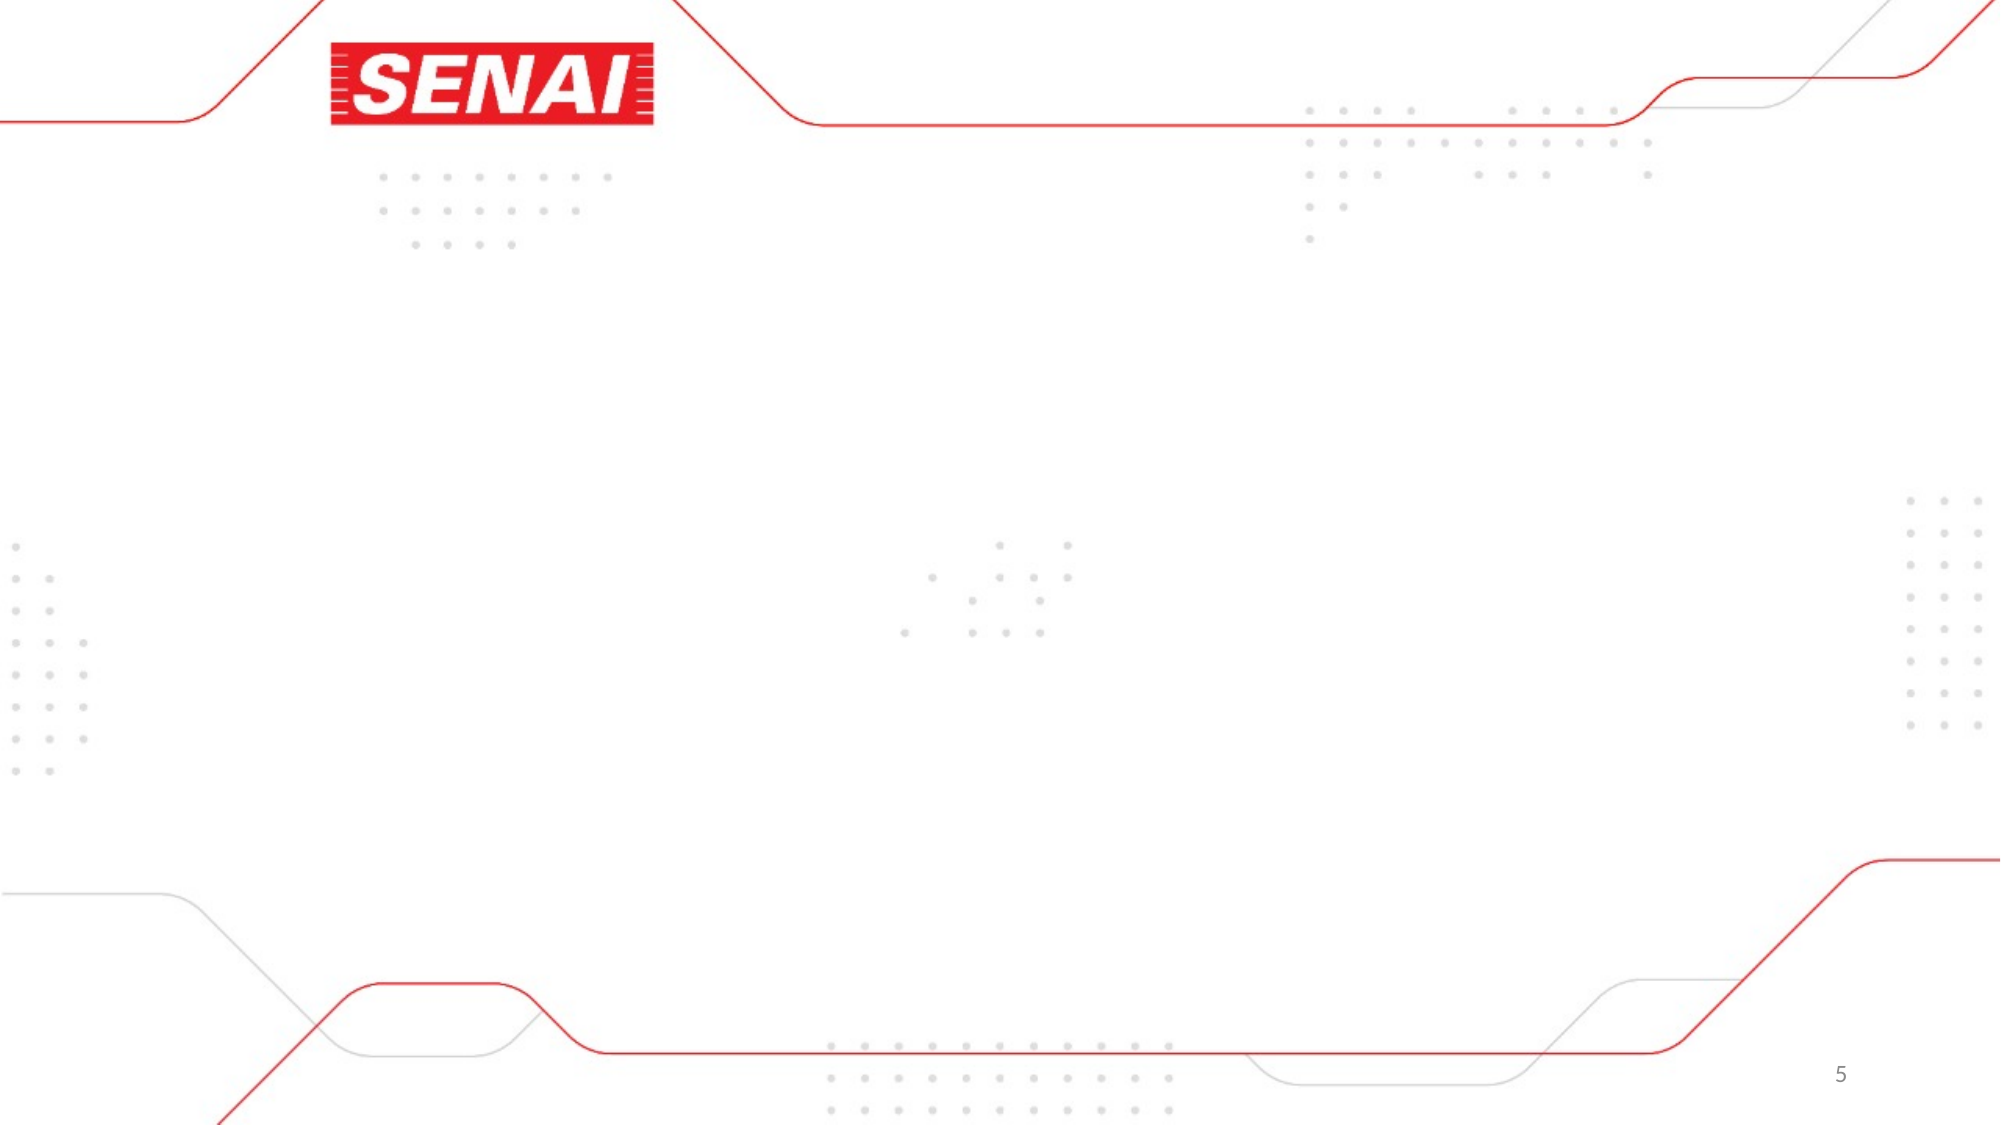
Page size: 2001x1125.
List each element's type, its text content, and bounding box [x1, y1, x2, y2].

slide_number 5 [1412, 1042, 1863, 1103]
picture [0, 0, 2001, 1125]
